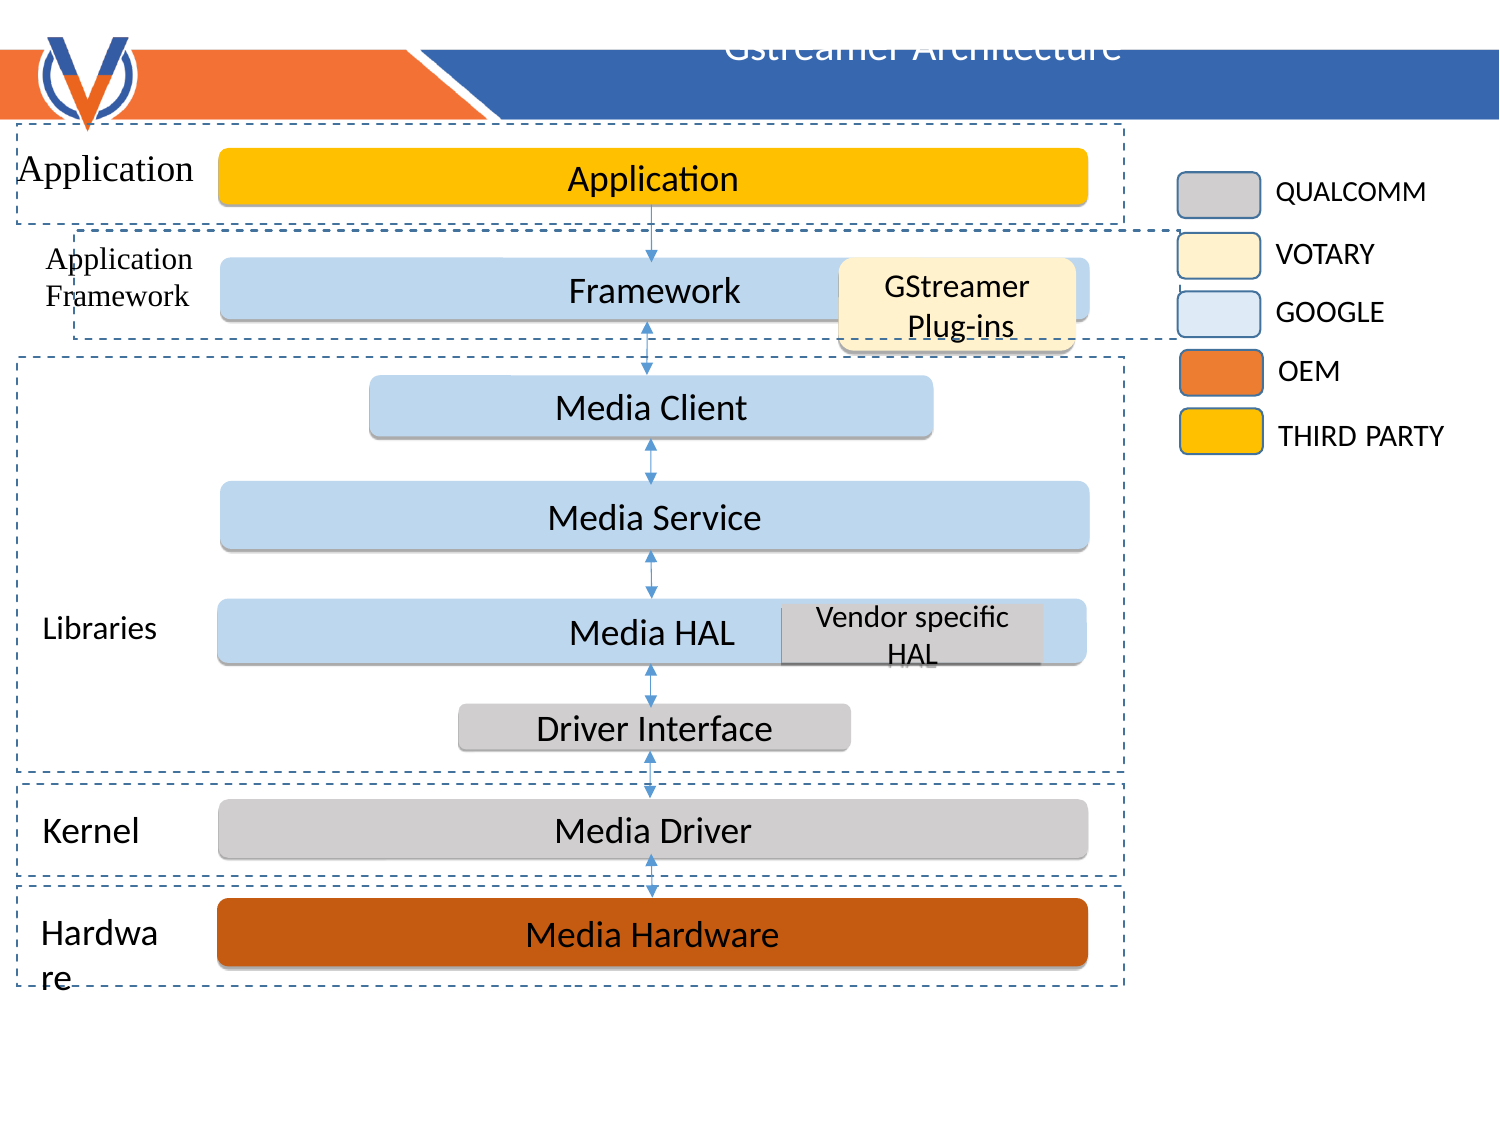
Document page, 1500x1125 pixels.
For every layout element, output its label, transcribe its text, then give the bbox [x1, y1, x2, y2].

text_box [644, 663, 658, 708]
text_box Application Framework [30, 230, 220, 320]
text_box OEM [1263, 342, 1466, 395]
text_box GStreamer Plug-ins [839, 340, 1076, 351]
text_box THIRD PARTY [1263, 401, 1466, 499]
text_box [17, 886, 1124, 987]
text_box [17, 123, 1124, 224]
text_box [1180, 408, 1263, 455]
text_box [645, 853, 659, 898]
text_box Hardware [26, 900, 181, 1005]
text_box [643, 750, 657, 783]
text_box [17, 357, 1124, 772]
text_box QUALCOMM [1260, 165, 1490, 215]
text_box [1180, 349, 1263, 396]
text_box [17, 783, 1124, 877]
picture [0, 37, 1499, 132]
text_box [1177, 232, 1260, 279]
text_box VOTARY [1260, 225, 1464, 278]
text_box [1177, 291, 1260, 338]
text_box Vendor specific HAL [781, 603, 1044, 663]
text_box Kernel [27, 798, 183, 859]
text_box Gstreamer Architecture [708, 11, 1287, 74]
text_box GOOGLE [1260, 284, 1464, 337]
text_box Application [2, 136, 220, 197]
text_box [73, 230, 1181, 340]
text_box [1177, 172, 1260, 219]
text_box Libraries [27, 598, 201, 694]
